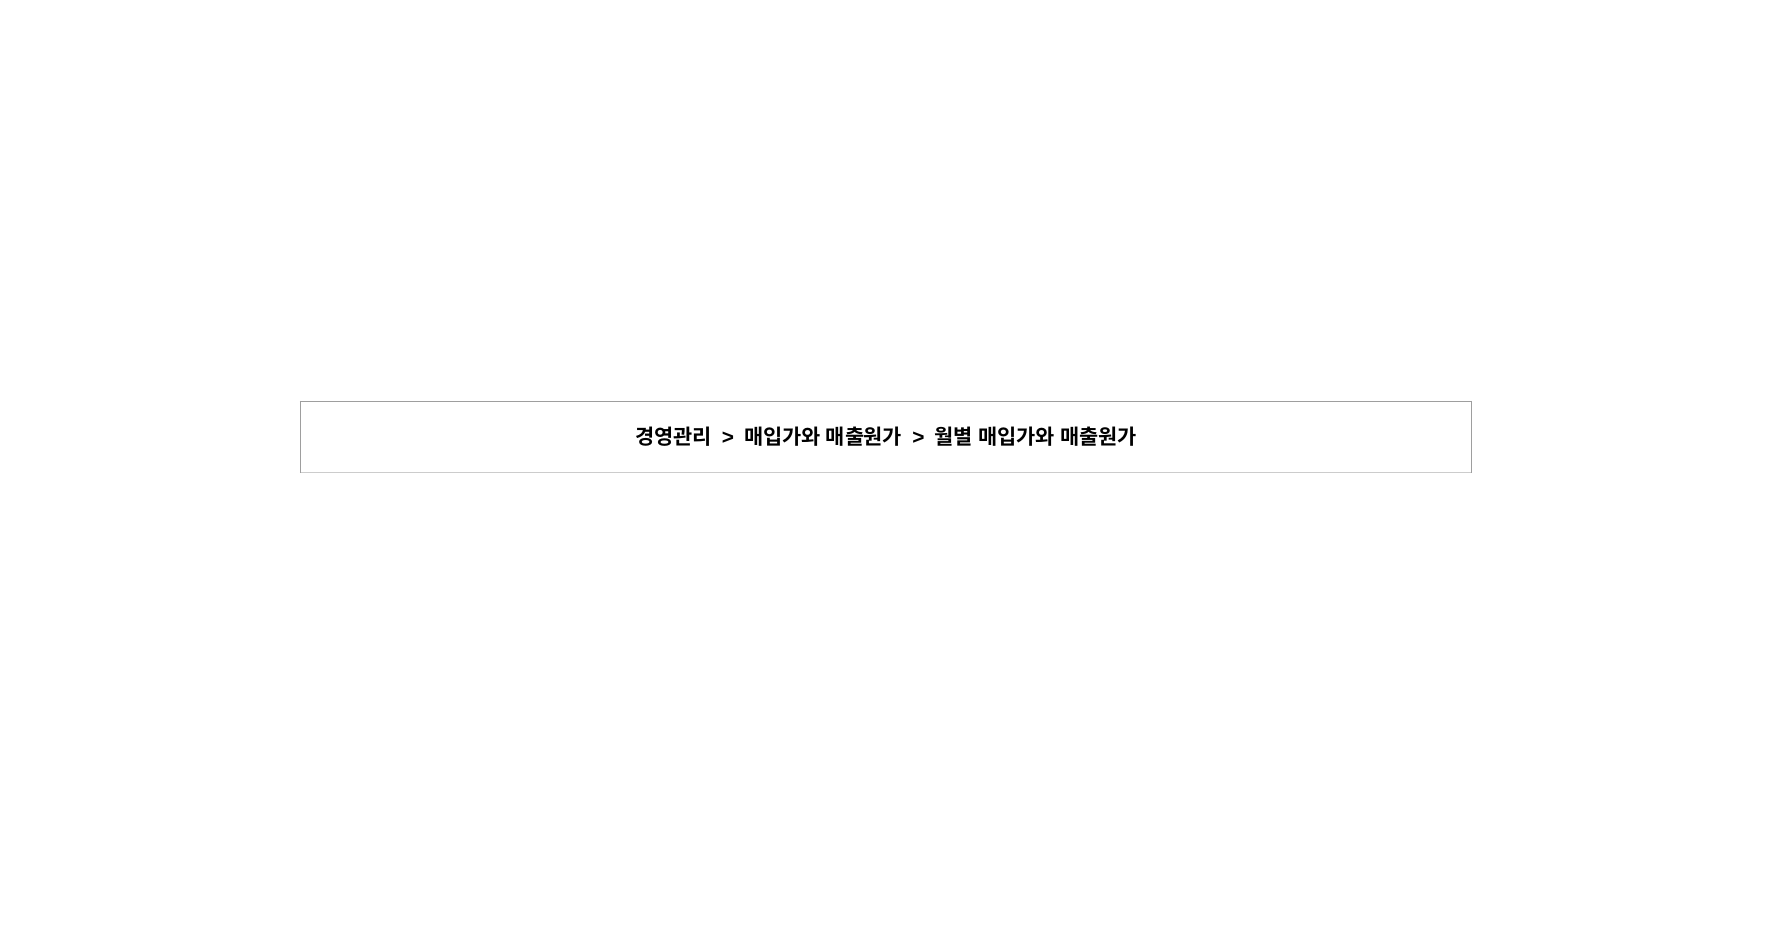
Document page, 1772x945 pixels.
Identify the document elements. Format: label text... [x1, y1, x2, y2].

table_header 경영관리 > 매입가와 매출원가 > 월별 매입가와 매출원가 [301, 402, 1471, 472]
